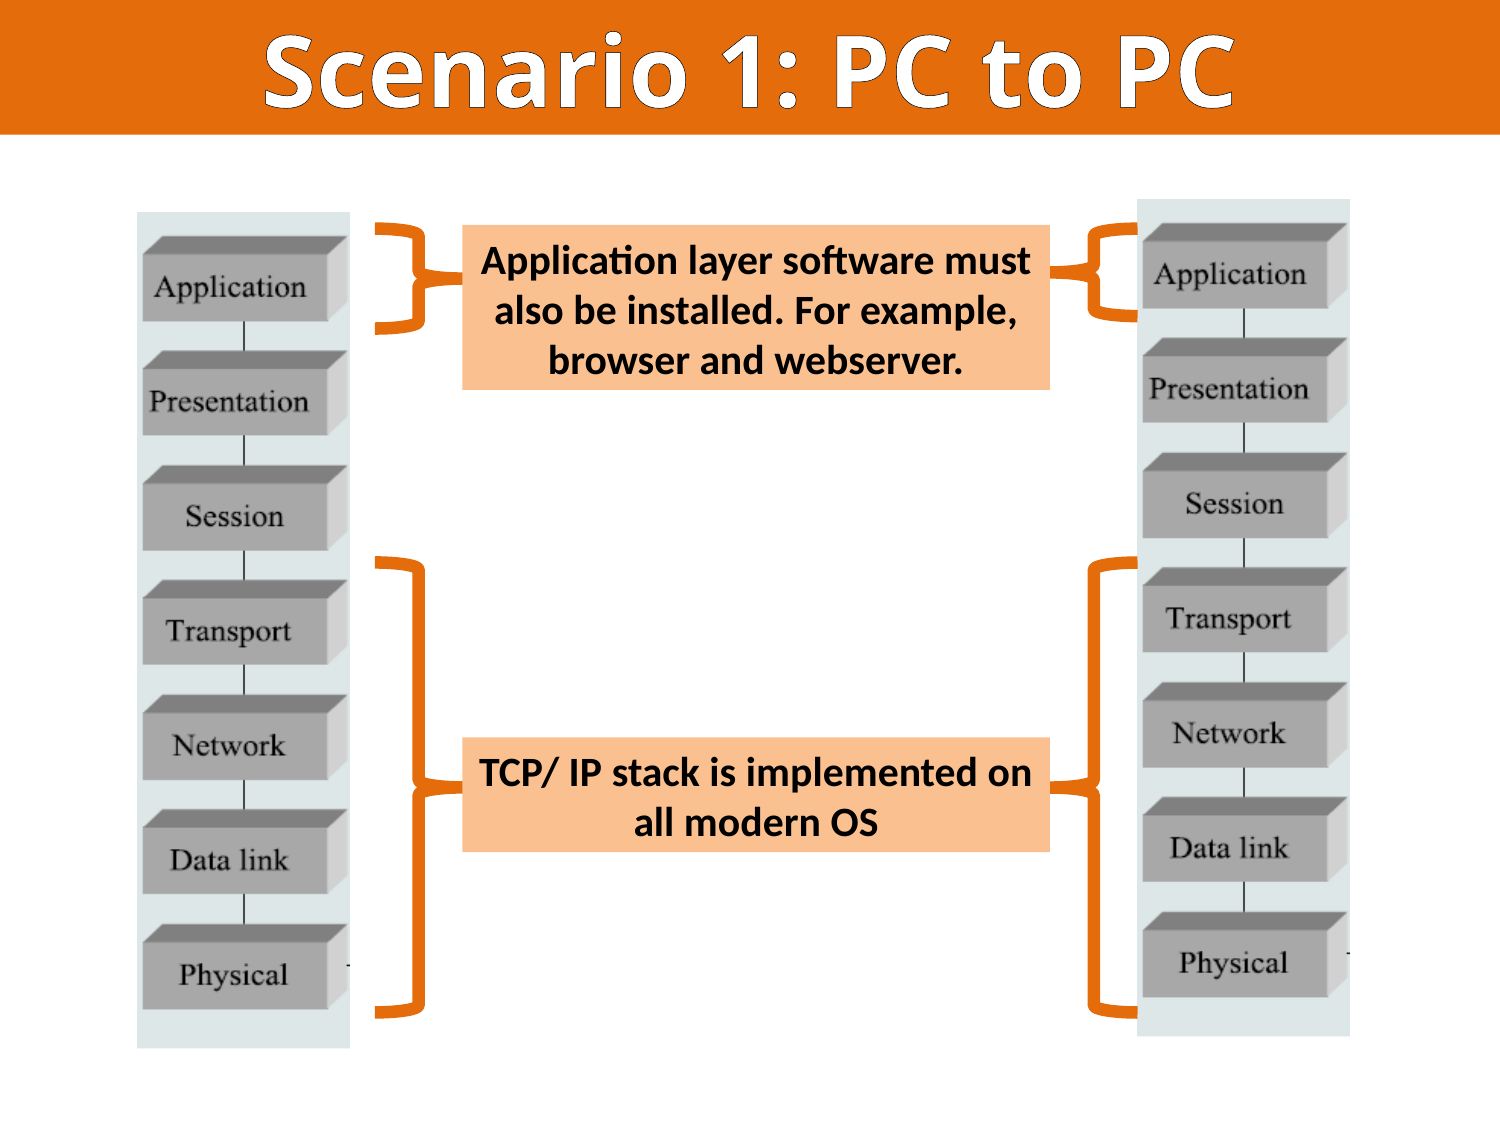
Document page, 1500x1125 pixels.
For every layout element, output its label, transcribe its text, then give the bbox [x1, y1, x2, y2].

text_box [374, 224, 1138, 392]
picture [1137, 199, 1351, 1038]
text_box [374, 562, 1138, 1013]
picture [137, 212, 351, 1051]
text_box Scenario 1: PC to PC [0, 0, 1500, 135]
